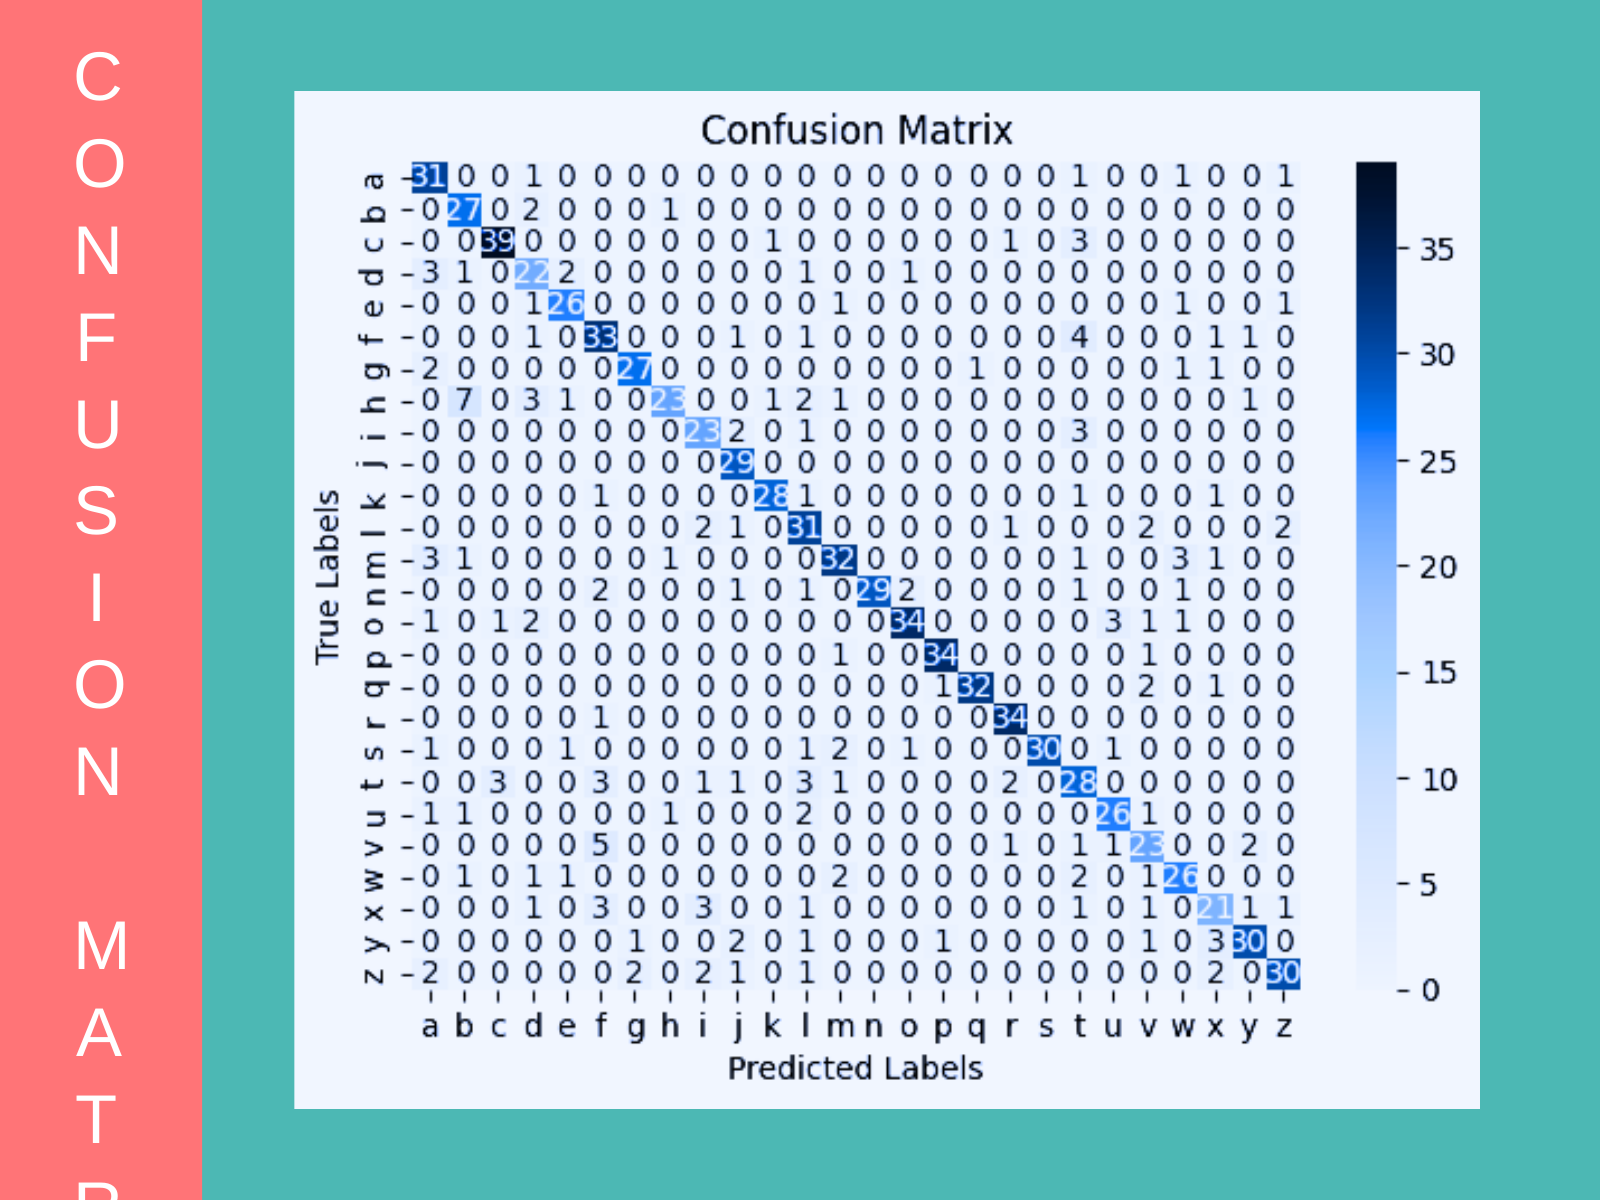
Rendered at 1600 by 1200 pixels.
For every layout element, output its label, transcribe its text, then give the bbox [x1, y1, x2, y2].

text_box [0, 0, 203, 1200]
text_box CONFUSION MATRIX [73, 27, 120, 1200]
text_box [294, 91, 1480, 1109]
